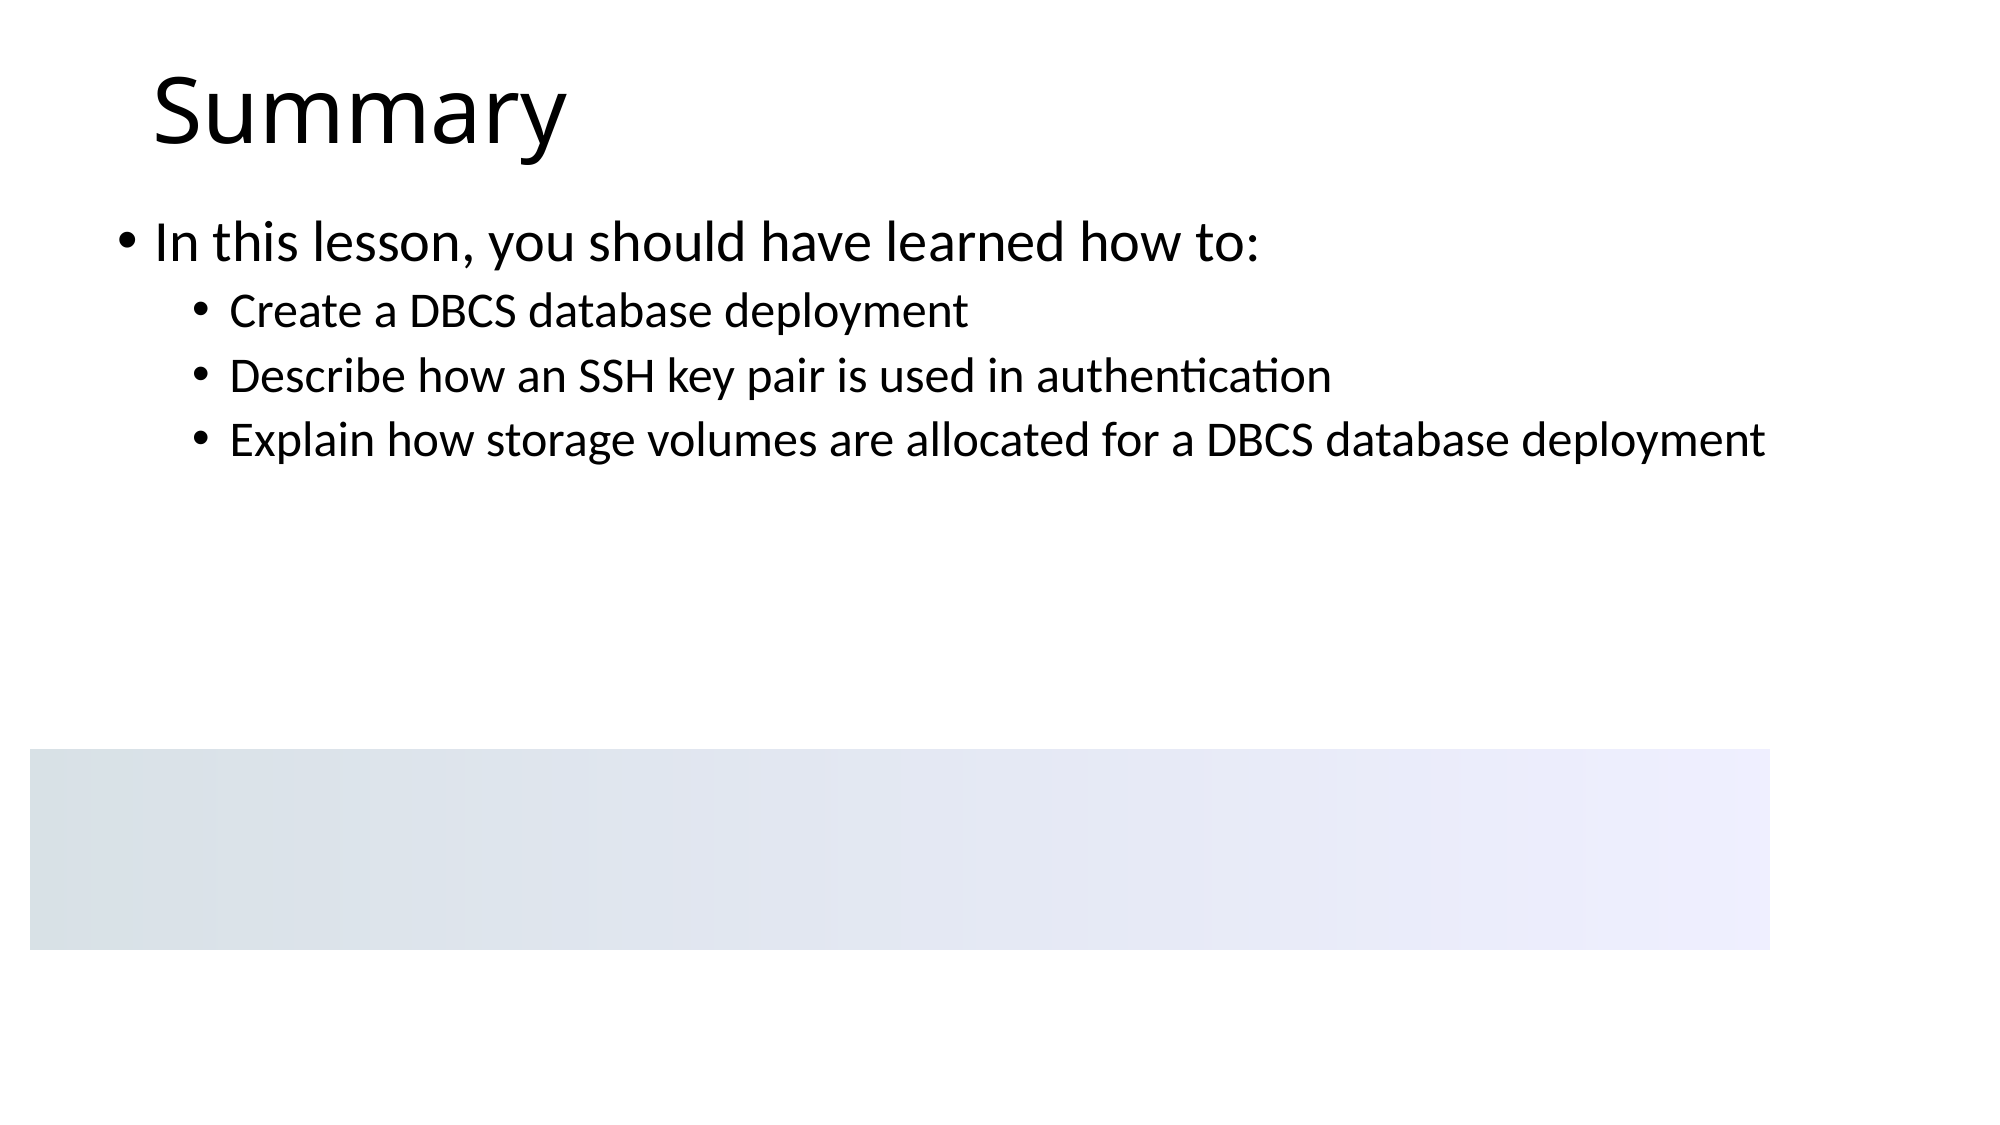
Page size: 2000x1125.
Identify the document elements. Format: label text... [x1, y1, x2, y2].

title Summary [137, 59, 1862, 203]
text_box [30, 749, 1770, 950]
list In this lesson, you should have learned how to: Create a DBCS database deployment Describe how an SSH key pair is used in authentication Explain how storage volumes are allocated for a DBCS database deployment [102, 203, 1898, 479]
